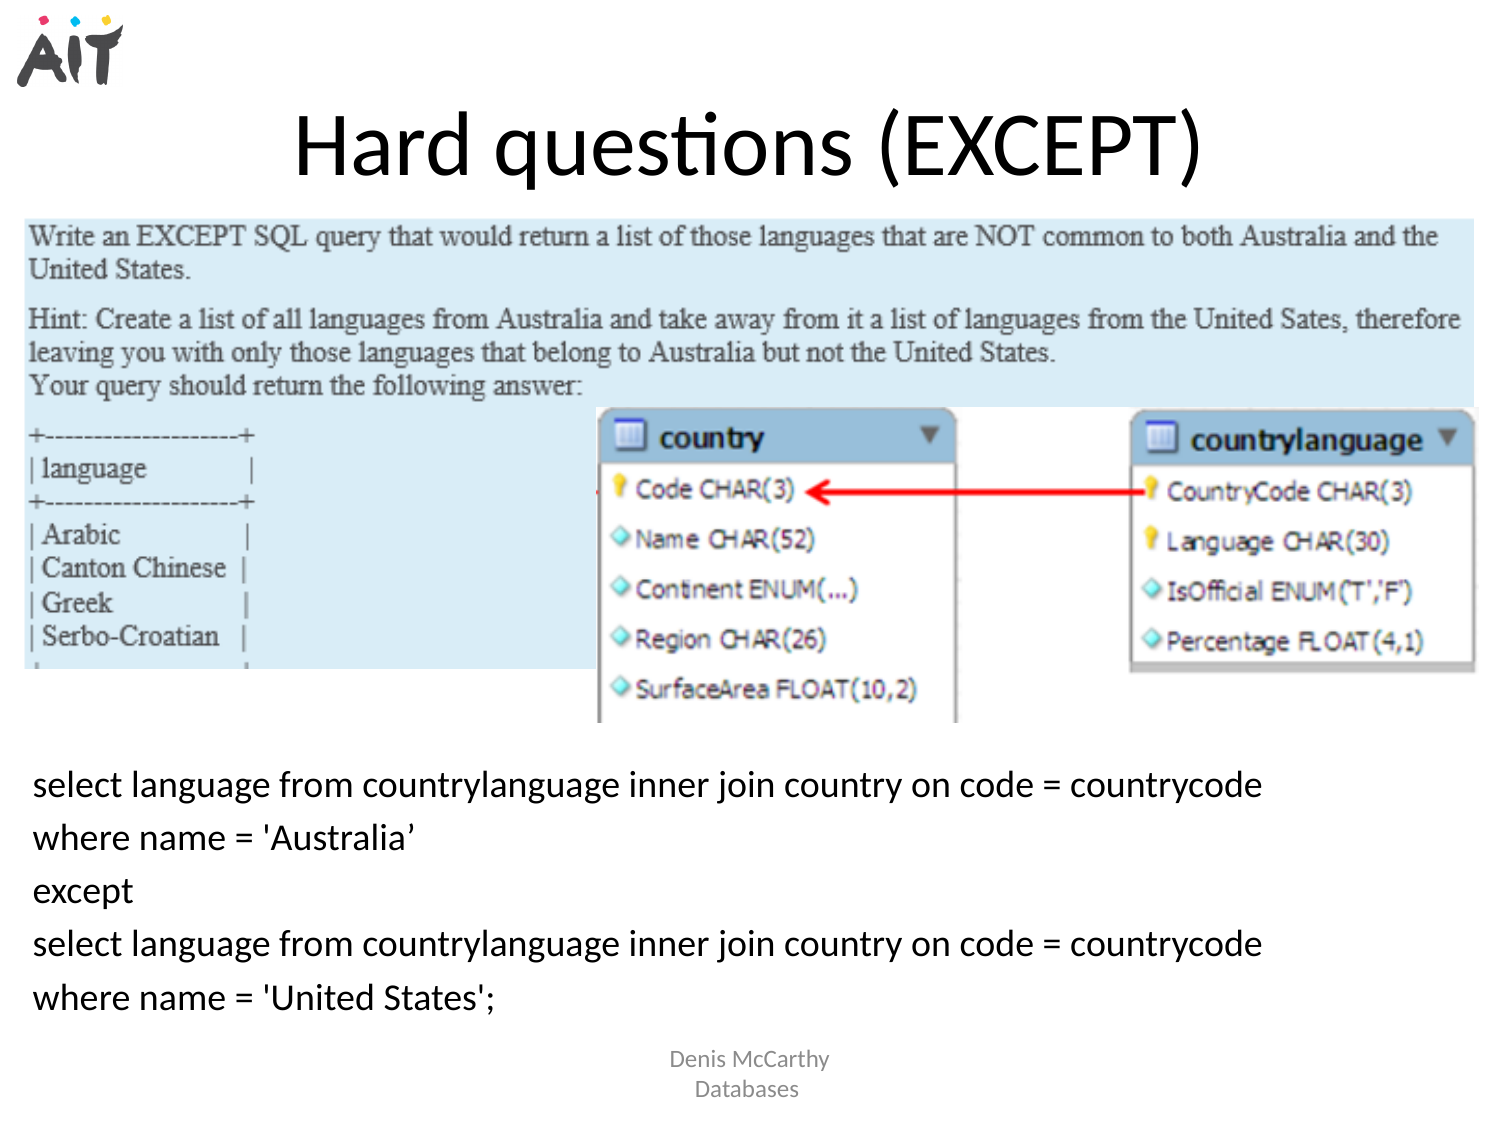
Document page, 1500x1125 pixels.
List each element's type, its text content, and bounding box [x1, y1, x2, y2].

title Hard questions (EXCEPT) [75, 45, 1425, 209]
picture [21, 210, 1479, 723]
footer Denis McCarthy Databases [512, 1042, 988, 1103]
picture [17, 15, 123, 87]
list select language from countrylanguage inner join country on code = countrycode where name = 'Australia’ except select language from countrylanguage inner join country on code = countrycode where name = 'United States'; [17, 698, 1483, 1030]
